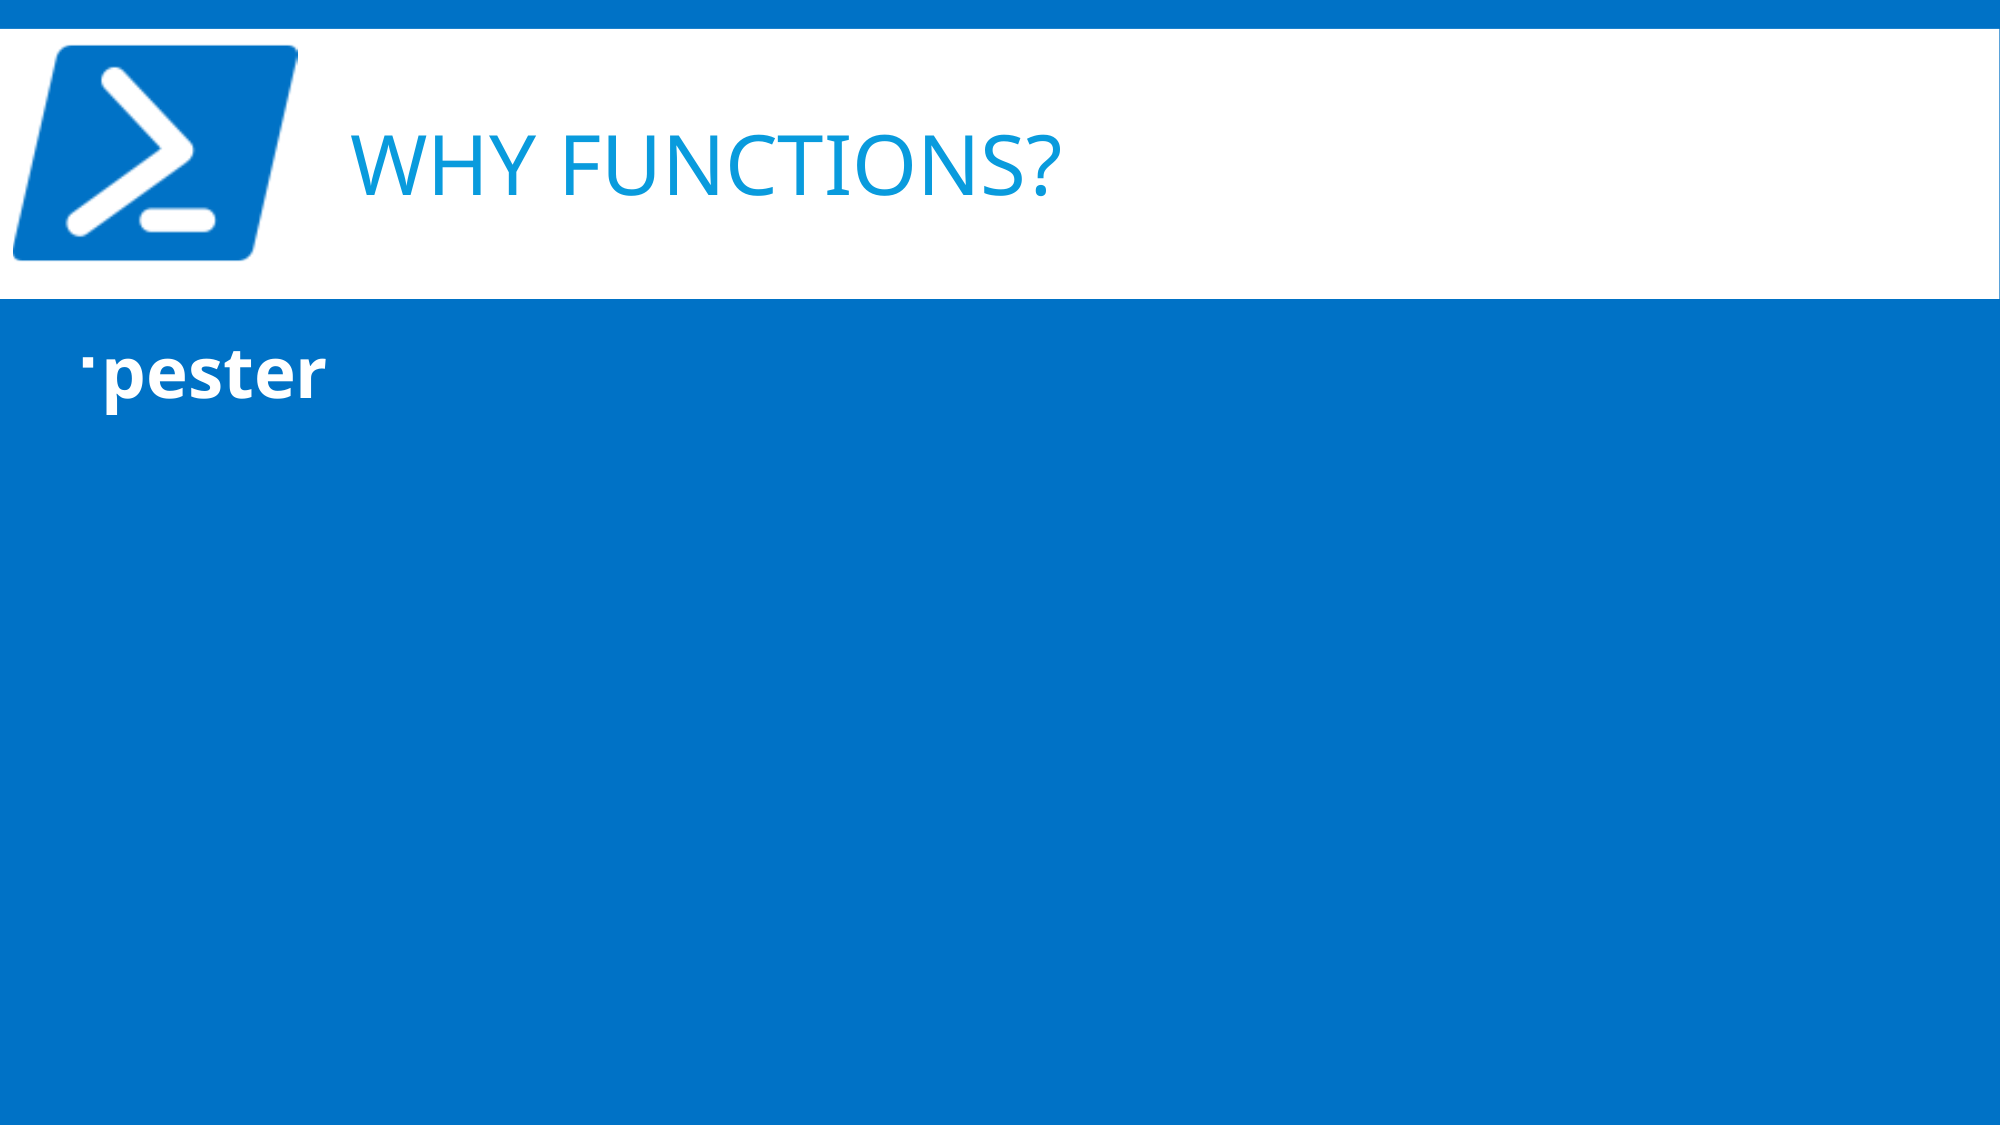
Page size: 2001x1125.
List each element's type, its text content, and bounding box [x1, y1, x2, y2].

title Why FUNCTIONS? [335, 46, 1803, 295]
list pester [56, 329, 1957, 1066]
picture [13, 9, 298, 295]
